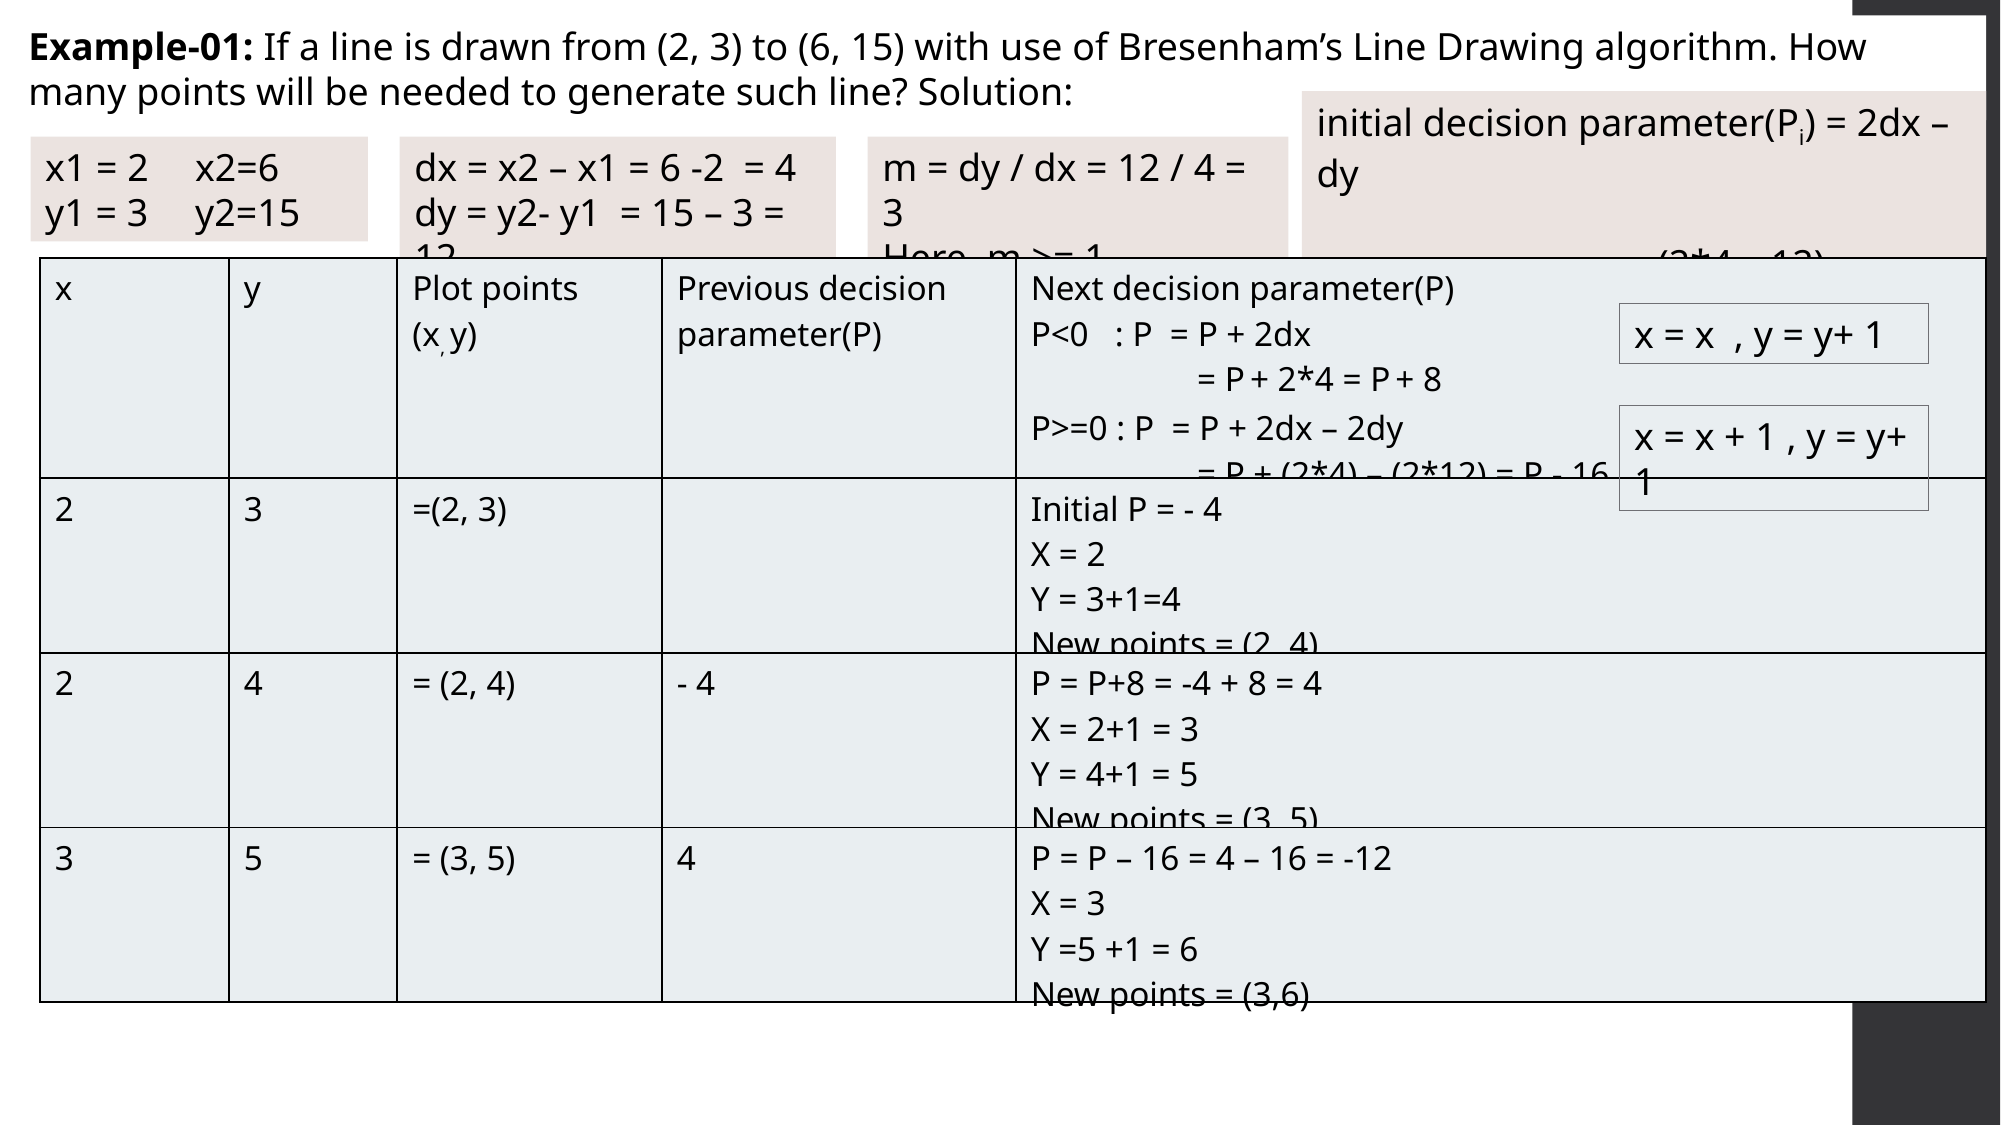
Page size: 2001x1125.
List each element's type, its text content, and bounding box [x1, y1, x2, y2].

text_box x = x , y = y+ 1 [1619, 303, 1929, 364]
text_box x1 = 2 x2=6 y1 = 3 y2=15 [30, 136, 368, 242]
table_cell [663, 479, 1015, 652]
text_box x = x + 1 , y = y+ 1 [1619, 405, 1929, 511]
table_cell = (3, 5) [398, 828, 661, 1001]
table_header y [230, 259, 396, 477]
text_box m = dy / dx = 12 / 4 = 3 Here, m >= 1 [867, 136, 1289, 257]
table_header Next decision parameter(P) P<0 : P = P + 2dx = P + 2*4 = P + 8 P>=0 : P = P + 2dx – 2dy = P + (2*4) – (2*12) = P - 16 [1017, 259, 1985, 477]
text_box initial decision parameter(Pi) = 2dx – dy = (2*4 – 12) Pi = - 4 [1301, 91, 1987, 257]
table_cell Initial P = - 4 X = 2 Y = 3+1=4 New points = (2, 4) [1017, 479, 1985, 652]
table_cell 2 [41, 654, 228, 827]
table_cell =(2, 3) [398, 479, 661, 652]
table_cell 5 [230, 828, 396, 1001]
table_cell 3 [41, 828, 228, 1001]
table_header x [41, 259, 228, 477]
table_cell 3 [230, 479, 396, 652]
table_cell 4 [663, 828, 1015, 1001]
table_cell - 4 [663, 654, 1015, 827]
table_header Plot points (x, y) [398, 259, 661, 477]
table_cell 2 [41, 479, 228, 652]
table_cell P = P – 16 = 4 – 16 = -12 X = 3 Y =5 +1 = 6 New points = (3,6) [1017, 828, 1985, 1001]
table_cell 4 [230, 654, 396, 827]
table_cell P = P+8 = -4 + 8 = 4 X = 2+1 = 3 Y = 4+1 = 5 New points = (3, 5) [1017, 654, 1985, 827]
table_header Previous decision parameter(P) [663, 259, 1015, 477]
text_box dx = x2 – x1 = 6 -2 = 4 dy = y2- y1 = 15 – 3 = 12 [399, 136, 836, 257]
table_cell = (2, 4) [398, 654, 661, 827]
text_box Example-01: If a line is drawn from (2, 3) to (6, 15) with use of Bresenham’s Line Drawing algorithm. How many points will be needed to generate such line? Solution: [13, 15, 1987, 121]
